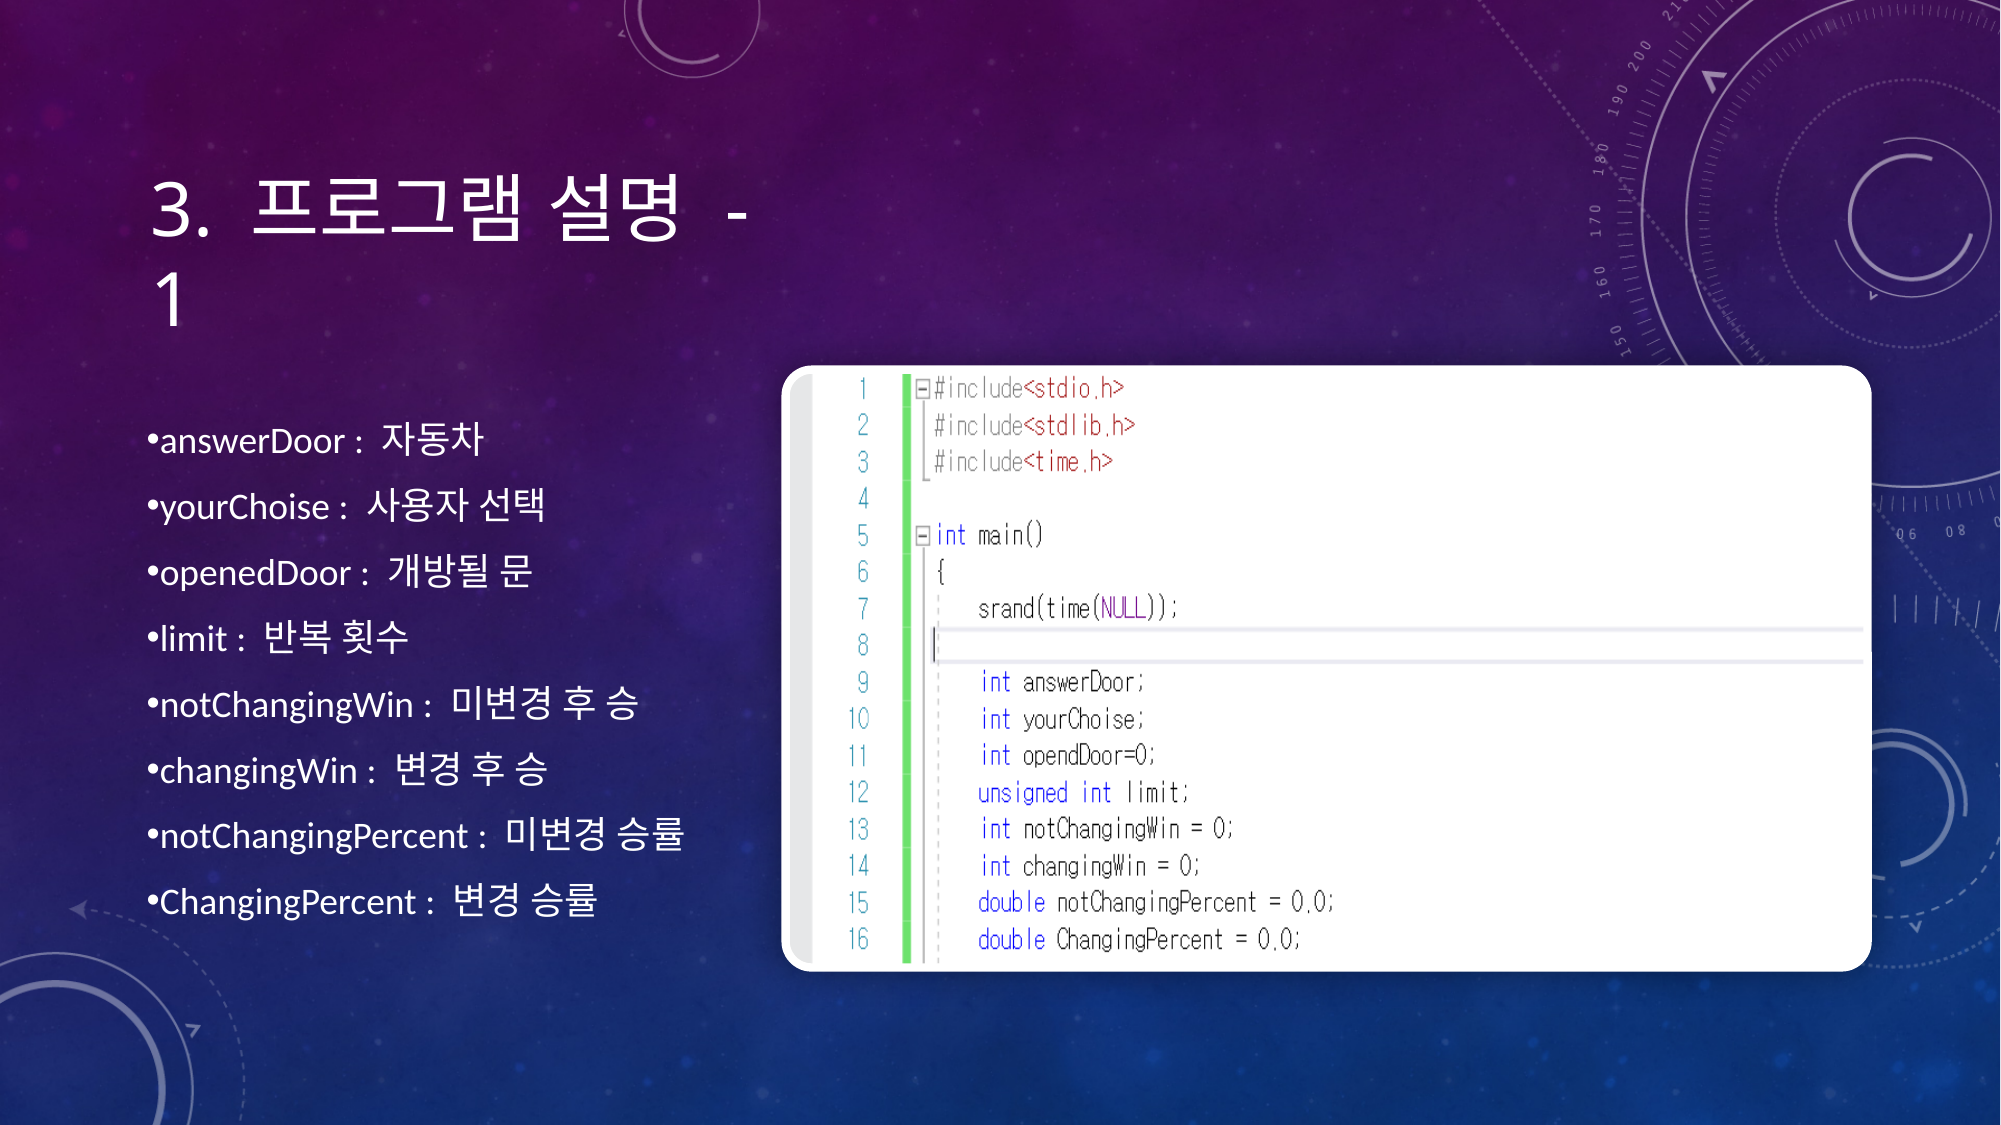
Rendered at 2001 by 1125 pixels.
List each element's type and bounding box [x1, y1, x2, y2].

list [785, 369, 1868, 968]
picture [0, 0, 2001, 1125]
